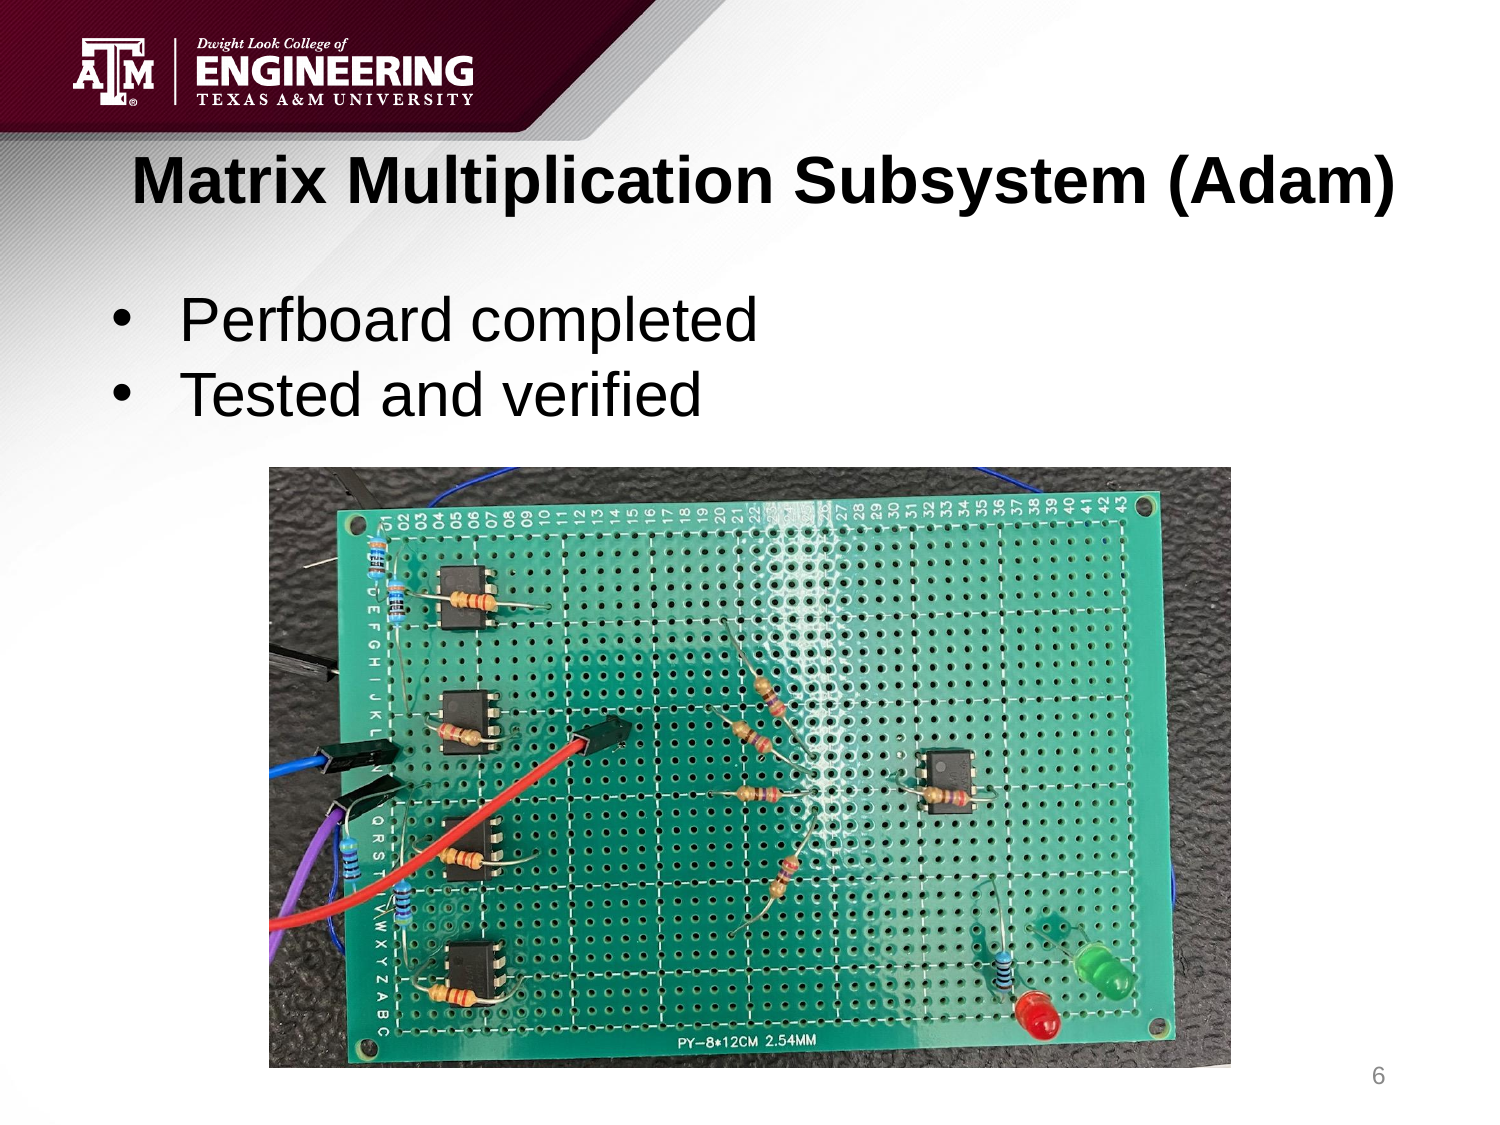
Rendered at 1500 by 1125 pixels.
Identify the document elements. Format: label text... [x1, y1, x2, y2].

picture [0, 0, 1500, 1125]
slide_number ‹#› [1356, 1044, 1474, 1105]
title Matrix Multiplication Subsystem (Adam) [89, 110, 1440, 243]
list Perfboard completed Tested and verified [89, 264, 824, 447]
